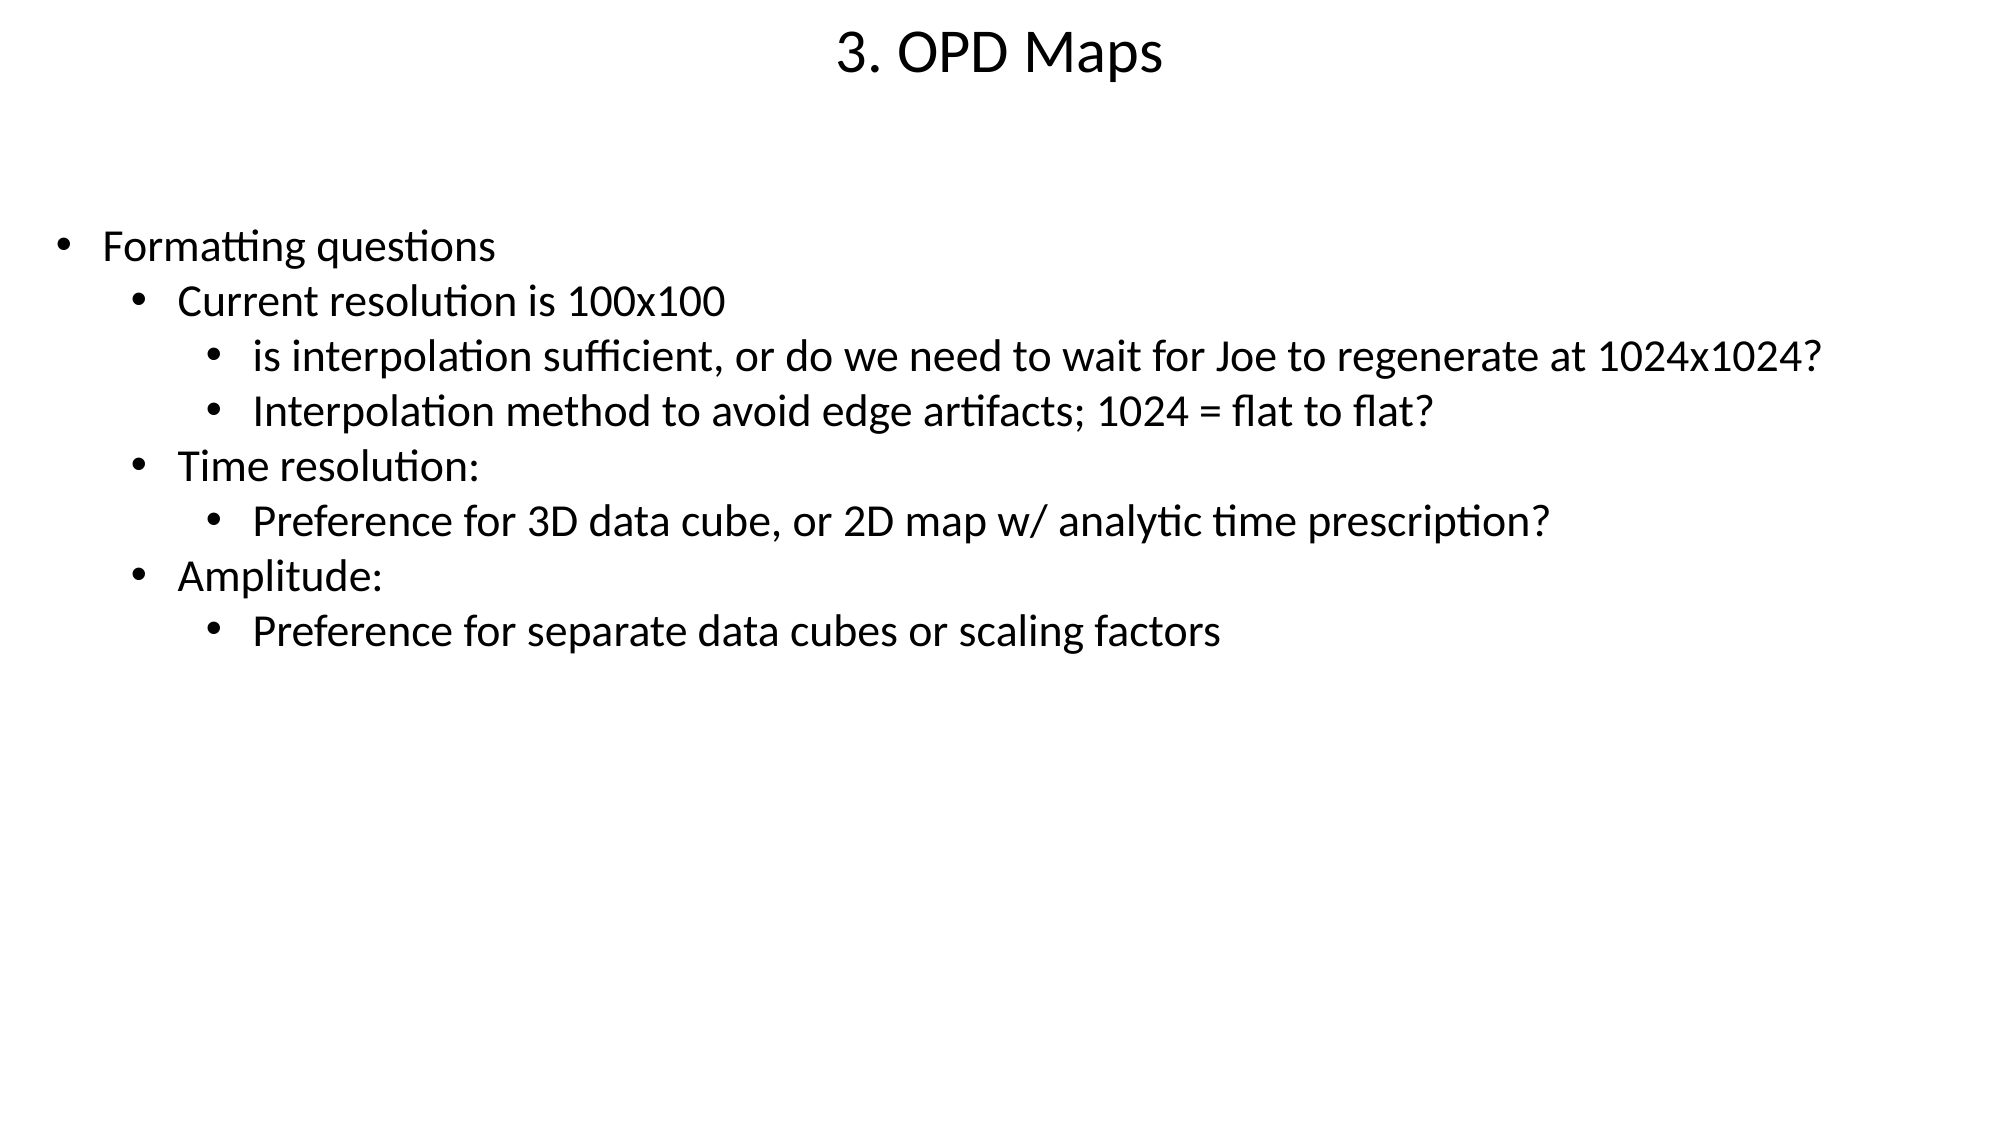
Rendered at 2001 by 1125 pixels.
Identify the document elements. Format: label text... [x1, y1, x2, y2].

text_box 3. OPD Maps [0, 2, 2000, 93]
text_box Formatting questions Current resolution is 100x100 is interpolation sufficient, or do we need to wait for Joe to regenerate at 1024x1024? Interpolation method to avoid edge artifacts; 1024 = flat to flat? Time resolution: Preference for 3D data cube, or 2D map w/ analytic time prescription? Amplitude: Preference for separate data cubes or scaling factors [41, 208, 1983, 718]
